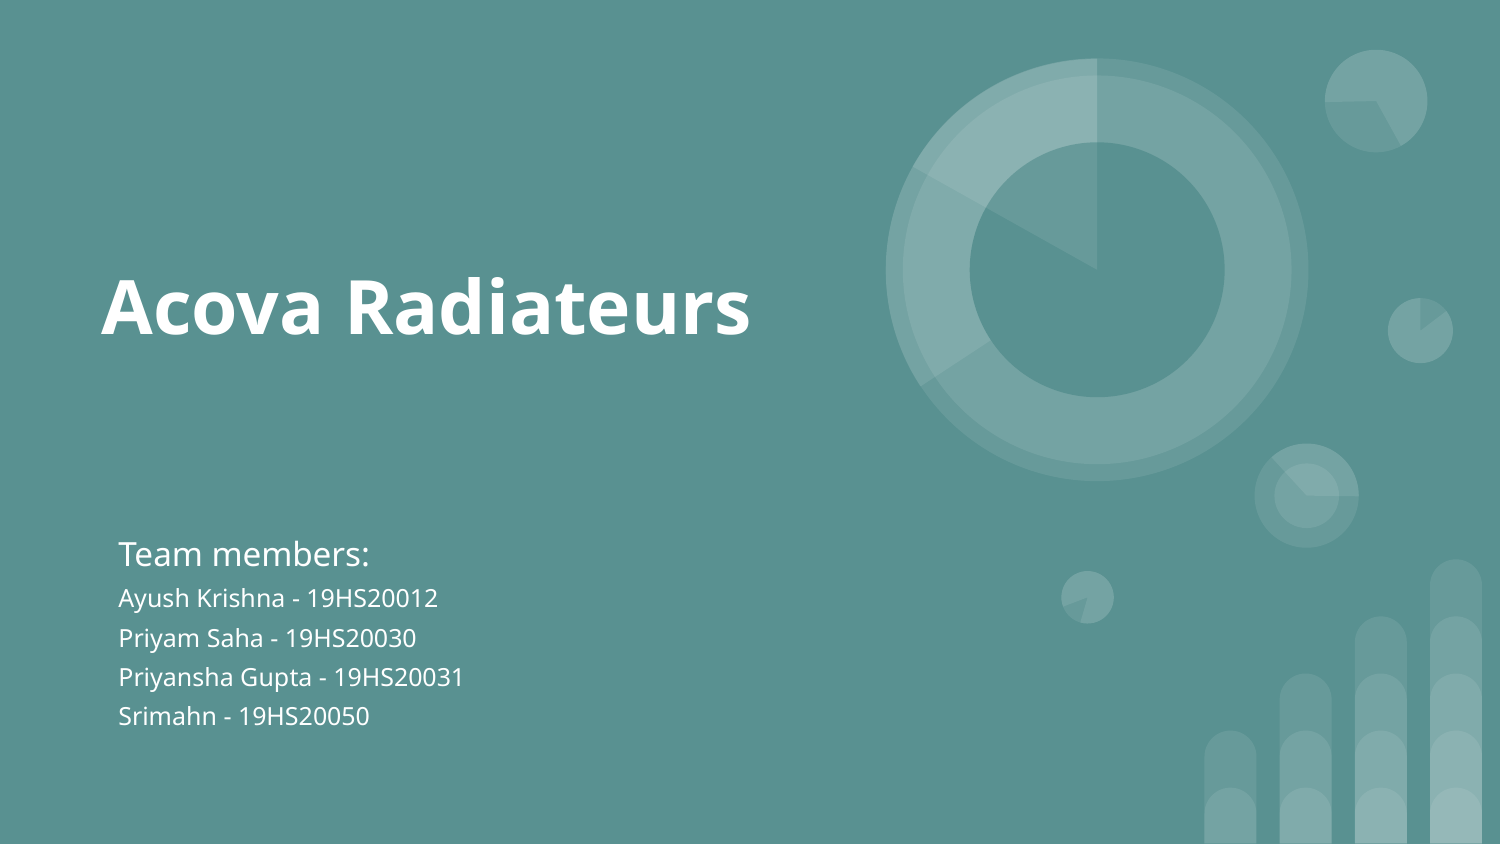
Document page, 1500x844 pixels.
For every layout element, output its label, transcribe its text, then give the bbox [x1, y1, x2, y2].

title Acova Radiateurs [86, 151, 857, 459]
subtitle Team members: Ayush Krishna - 19HS20012 Priyam Saha - 19HS20030 Priyansha Gupta - 19HS20031 Srimahn - 19HS20050 [103, 515, 802, 759]
